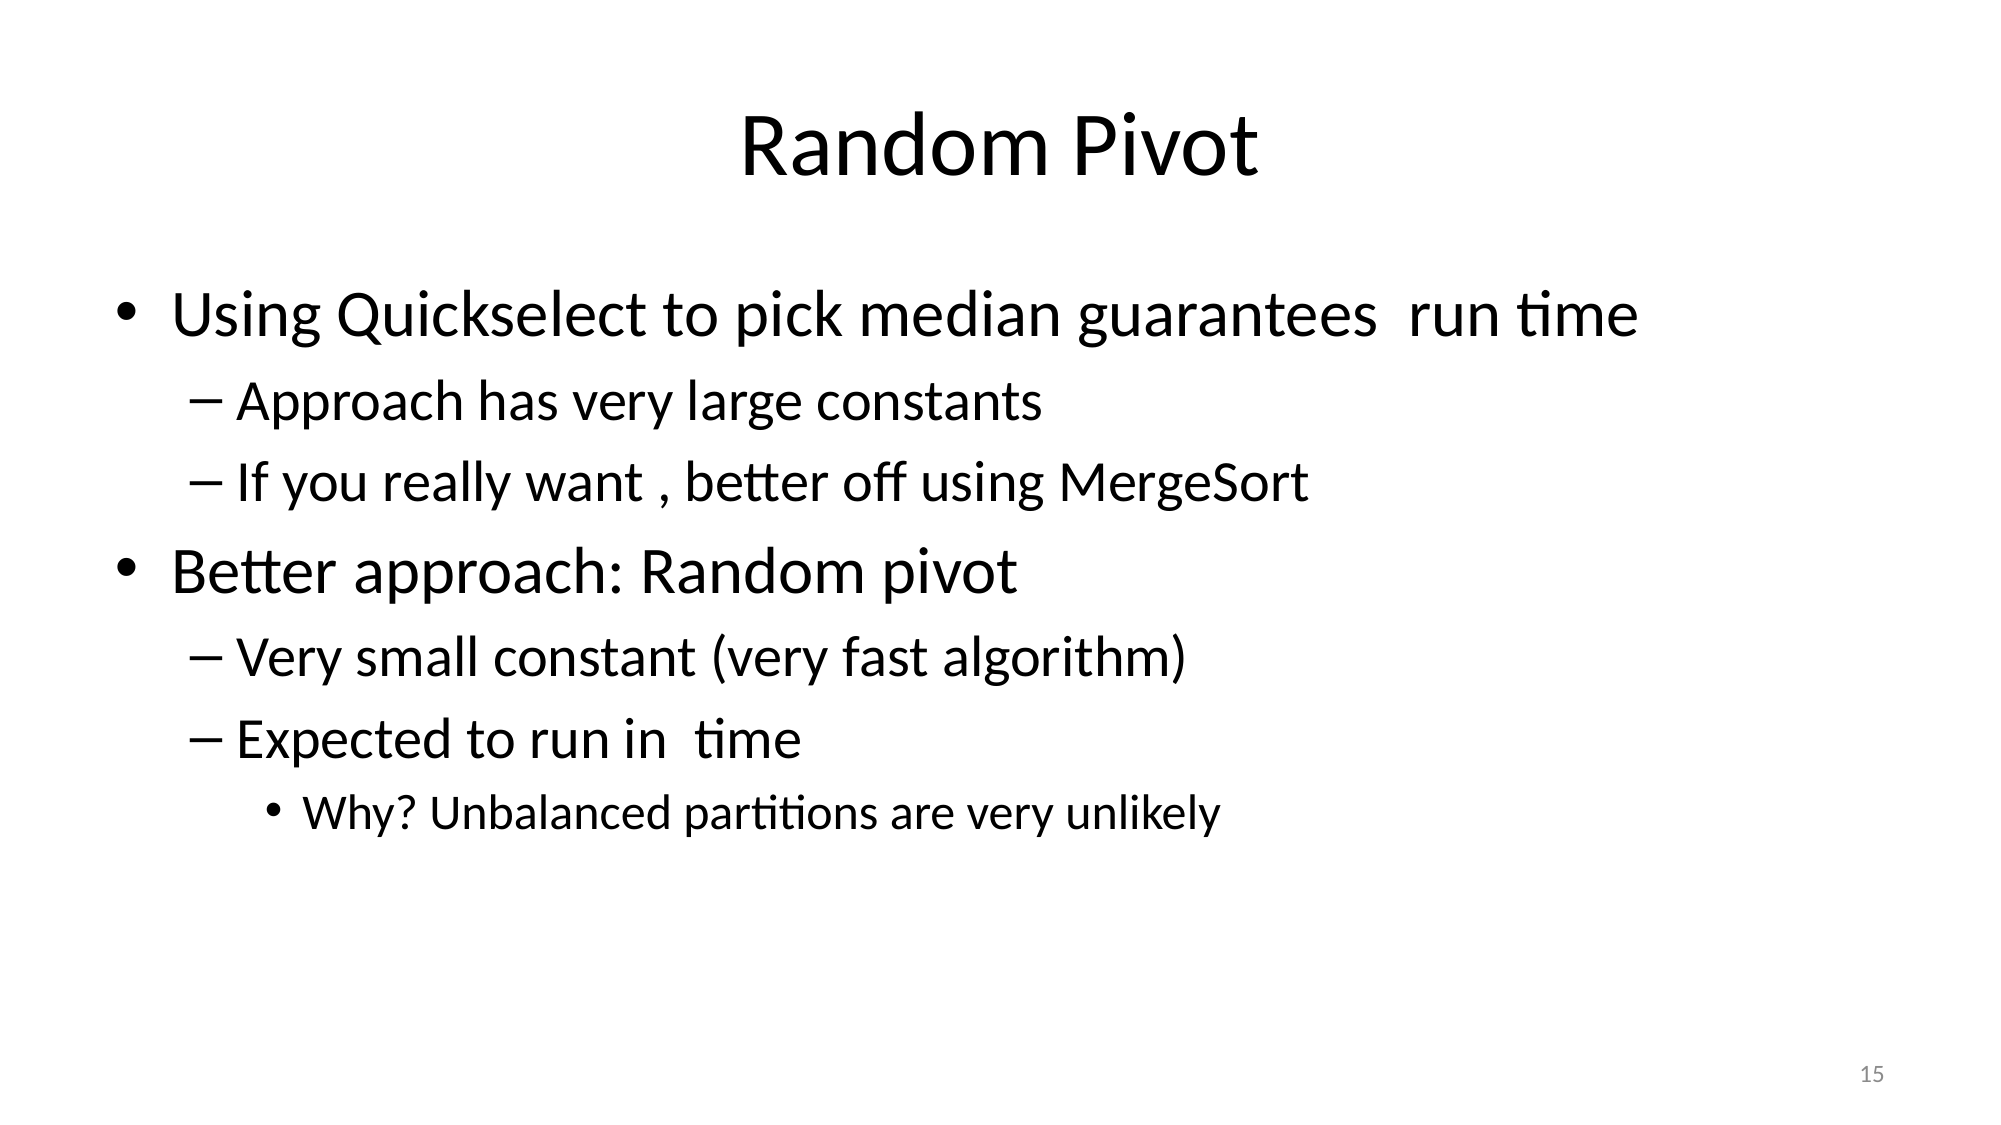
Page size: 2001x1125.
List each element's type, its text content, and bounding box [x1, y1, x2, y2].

title Random Pivot [99, 45, 1900, 233]
slide_number 15 [1433, 1042, 1900, 1103]
